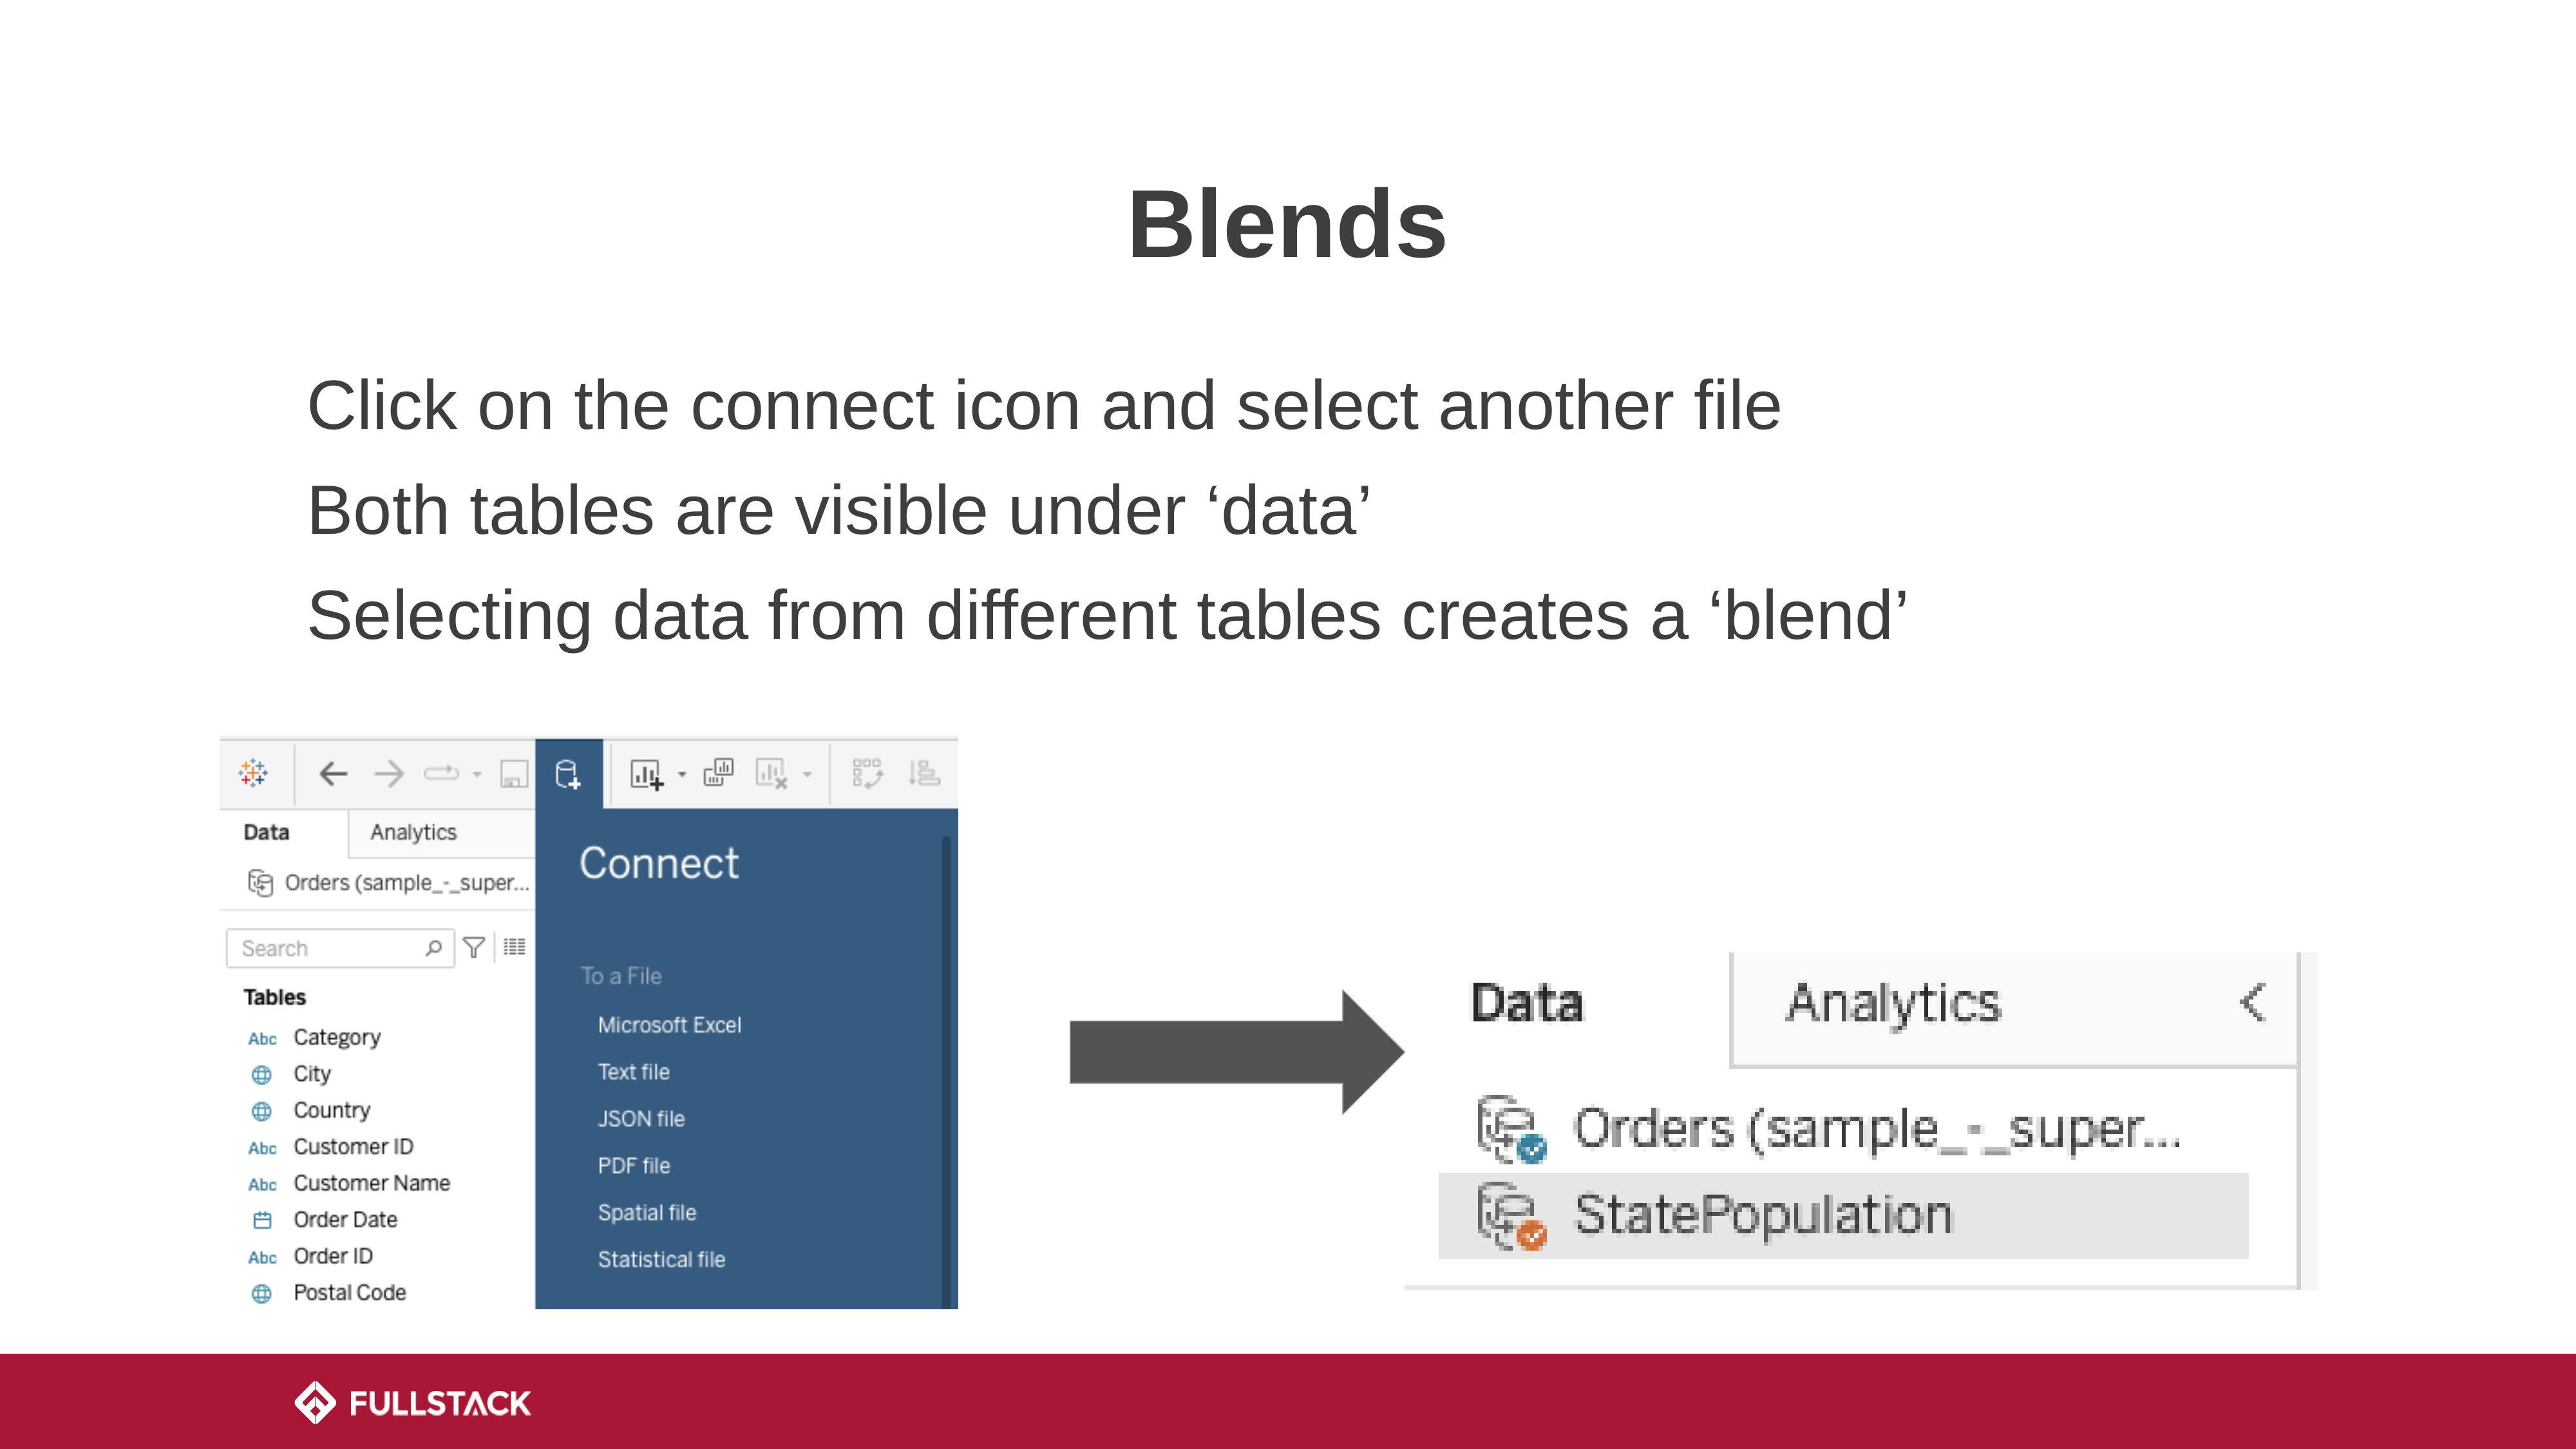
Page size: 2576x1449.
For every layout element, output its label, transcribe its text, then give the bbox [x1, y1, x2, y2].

picture [1405, 952, 2318, 1291]
list Click on the connect icon and select another file Both tables are visible under ‘data’ Selecting data from different tables creates a ‘blend’ [297, 349, 2279, 1244]
text_box [1070, 990, 1401, 1115]
picture [220, 736, 958, 1310]
picture [0, 1354, 2576, 1449]
title Blends [278, 130, 2298, 307]
